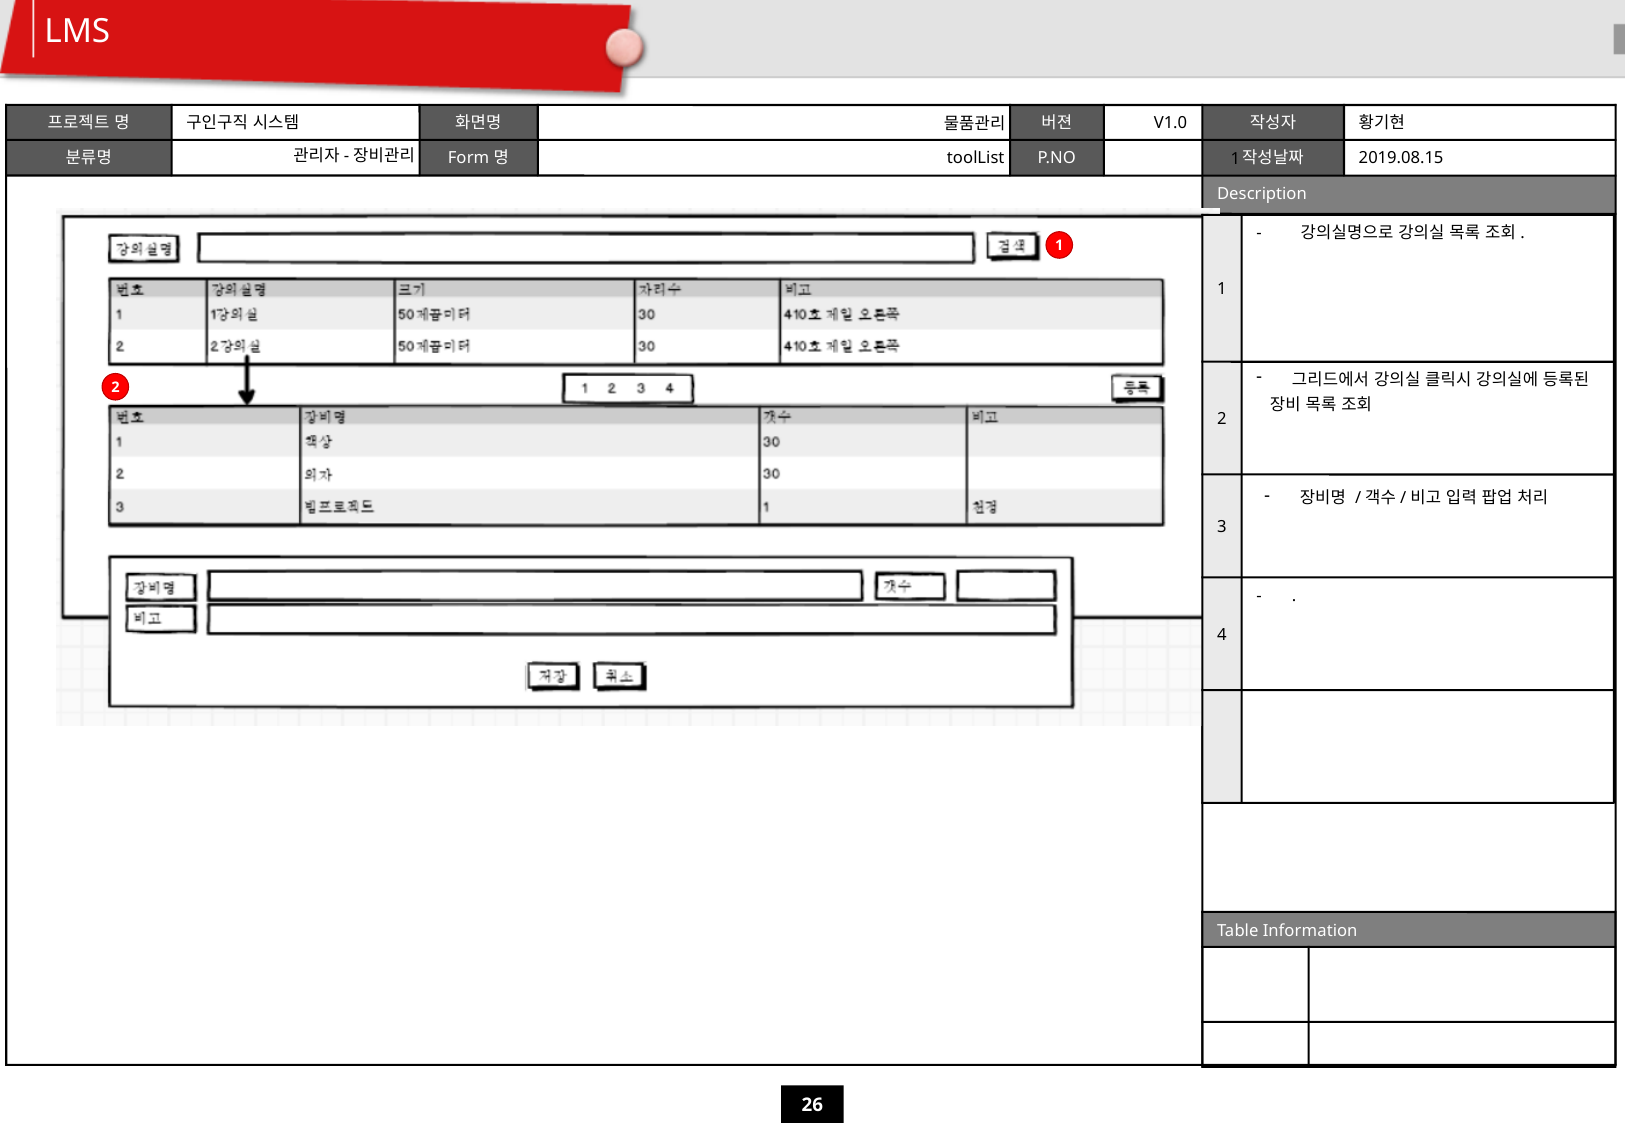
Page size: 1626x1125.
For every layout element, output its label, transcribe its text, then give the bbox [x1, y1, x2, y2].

text_box 1 [1105, 140, 1247, 176]
picture [56, 208, 1220, 726]
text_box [1202, 214, 1614, 803]
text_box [1202, 911, 1616, 1067]
text_box LMS [29, 0, 597, 57]
text_box 관리자-장비관리 [174, 137, 422, 173]
picture [0, 0, 1625, 110]
text_box 물품관리 [539, 103, 1012, 142]
text_box toolList [539, 141, 1011, 173]
